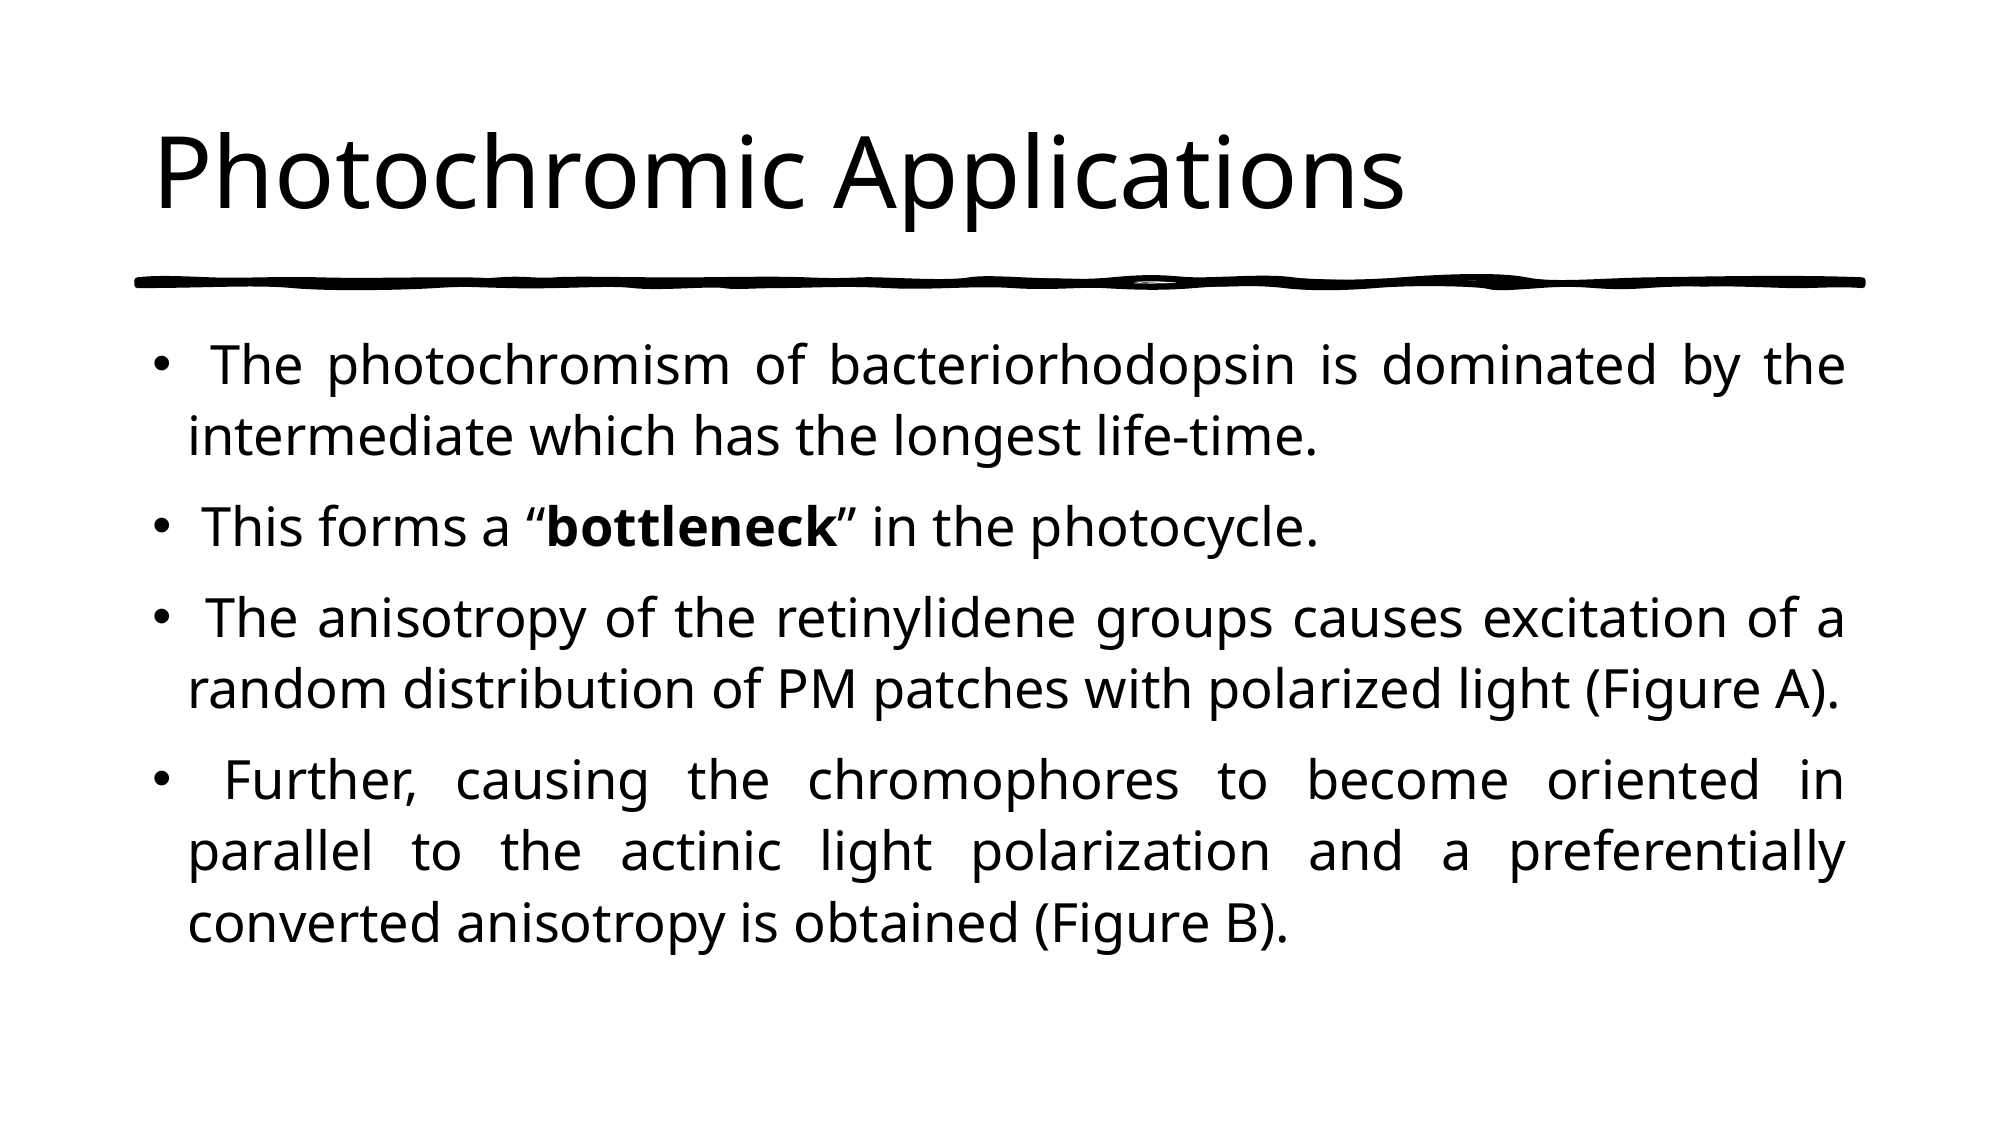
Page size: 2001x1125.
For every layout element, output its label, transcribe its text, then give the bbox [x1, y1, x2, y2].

title Photochromic Applications [137, 59, 1863, 278]
list The photochromism of bacteriorhodopsin is dominated by the intermediate which has the longest life-time. This forms a “bottleneck” in the photocycle. The anisotropy of the retinylidene groups causes excitation of a random distribution of PM patches with polarized light (Figure A). Further, causing the chromophores to become oriented in parallel to the actinic light polarization and a preferentially converted anisotropy is obtained (Figure B). [137, 316, 1863, 1014]
